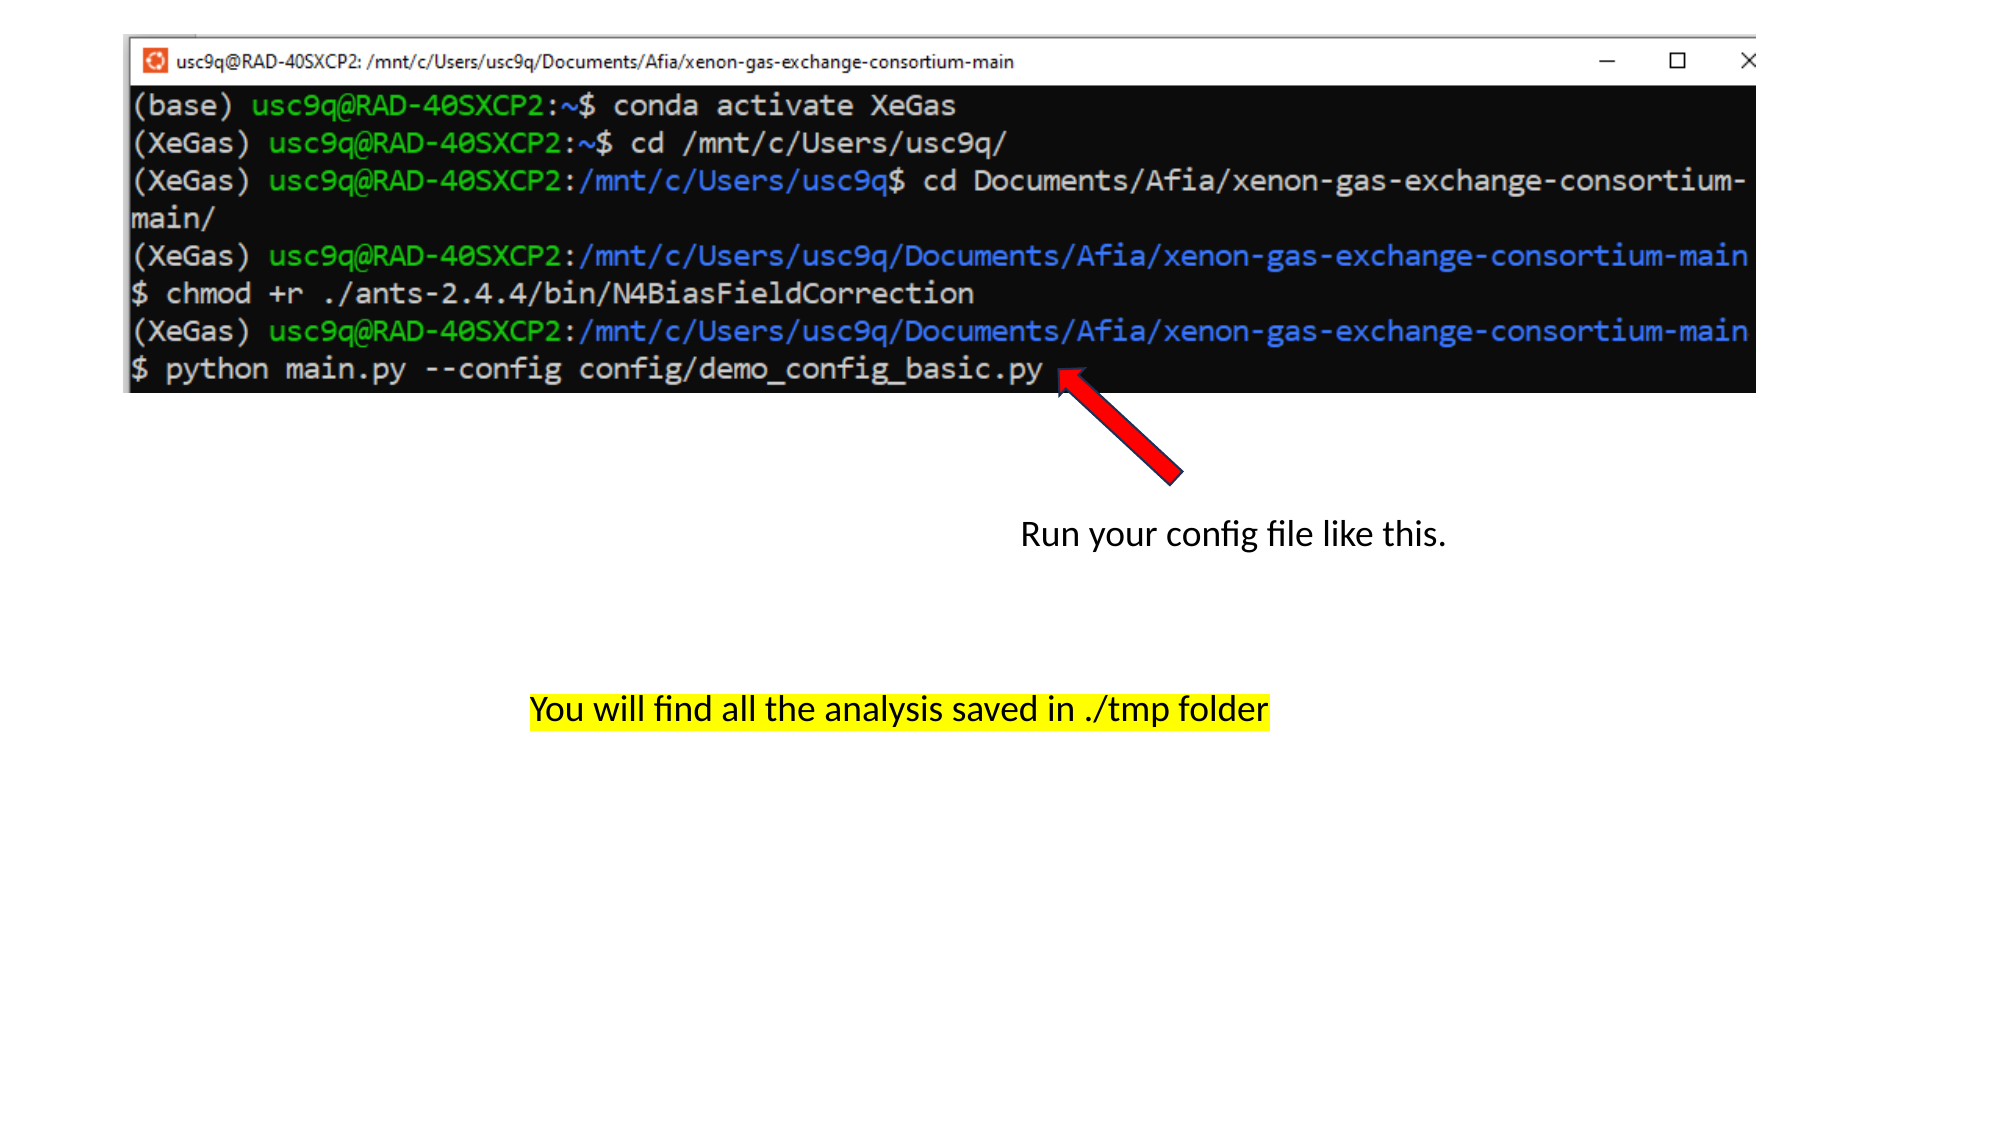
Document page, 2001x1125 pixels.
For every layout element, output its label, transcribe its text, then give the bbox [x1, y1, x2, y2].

text_box [1068, 393, 1184, 487]
text_box You will find all the analysis saved in ./tmp folder [515, 677, 1285, 737]
text_box Run your config file like this. [1005, 501, 1463, 562]
picture [123, 34, 1756, 393]
